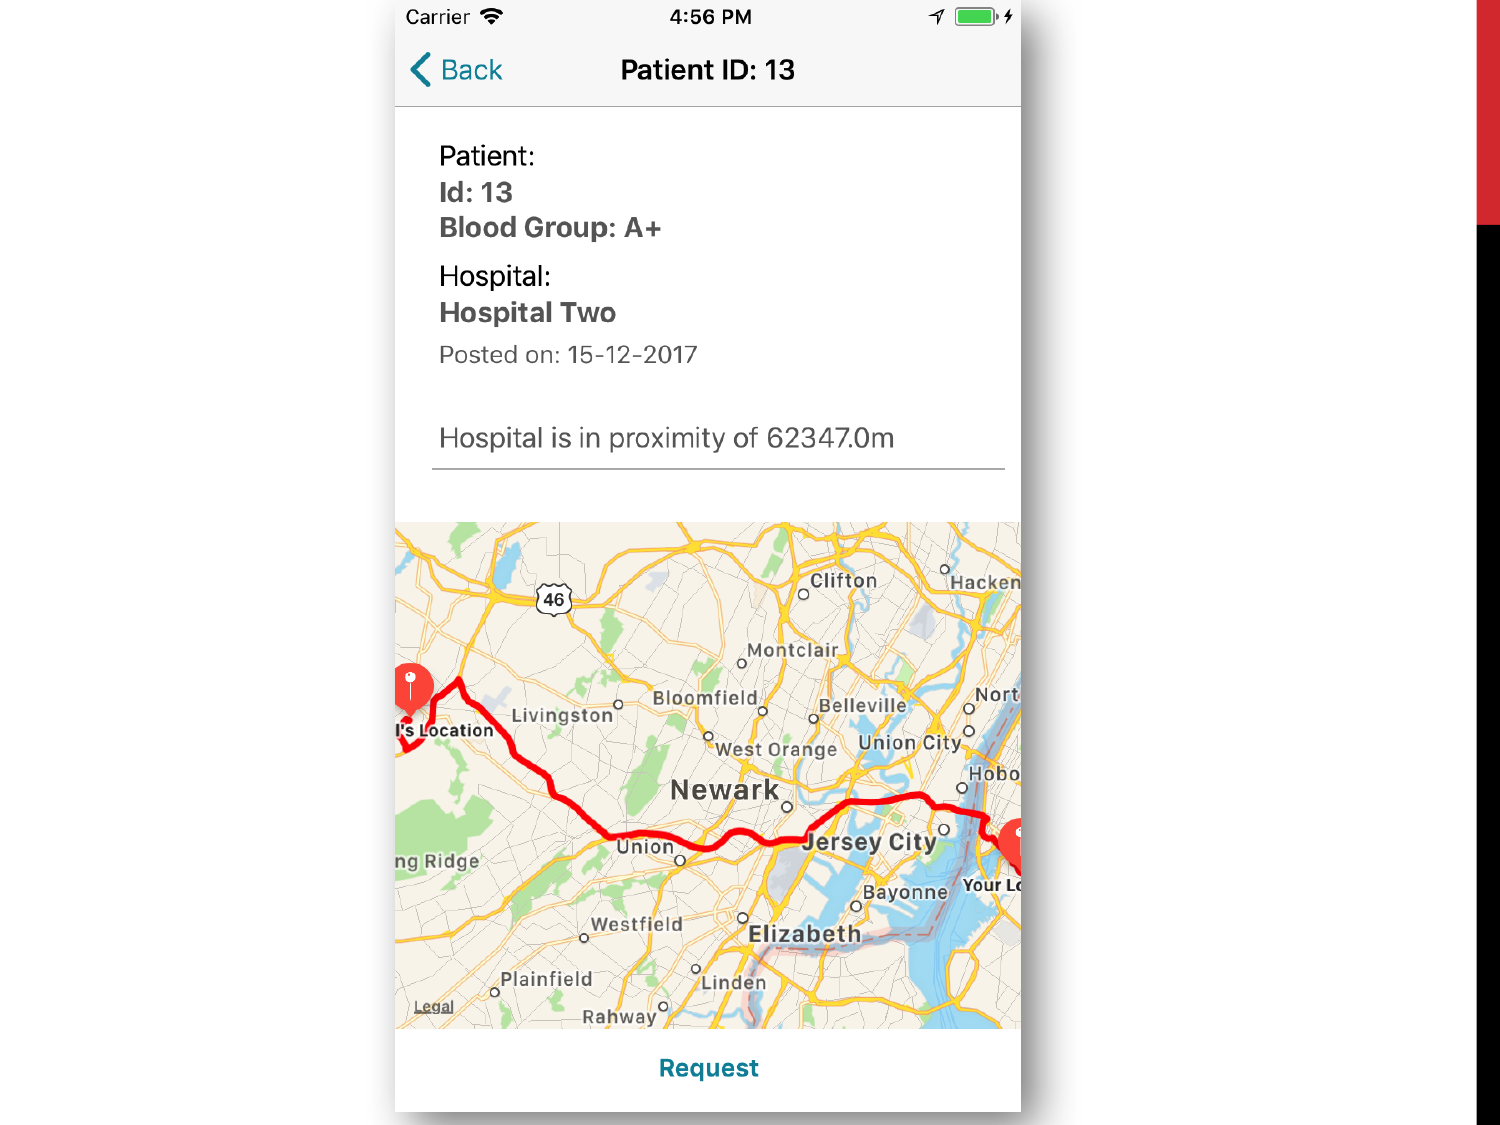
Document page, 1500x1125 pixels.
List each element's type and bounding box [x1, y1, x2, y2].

list [390, 0, 1028, 1112]
